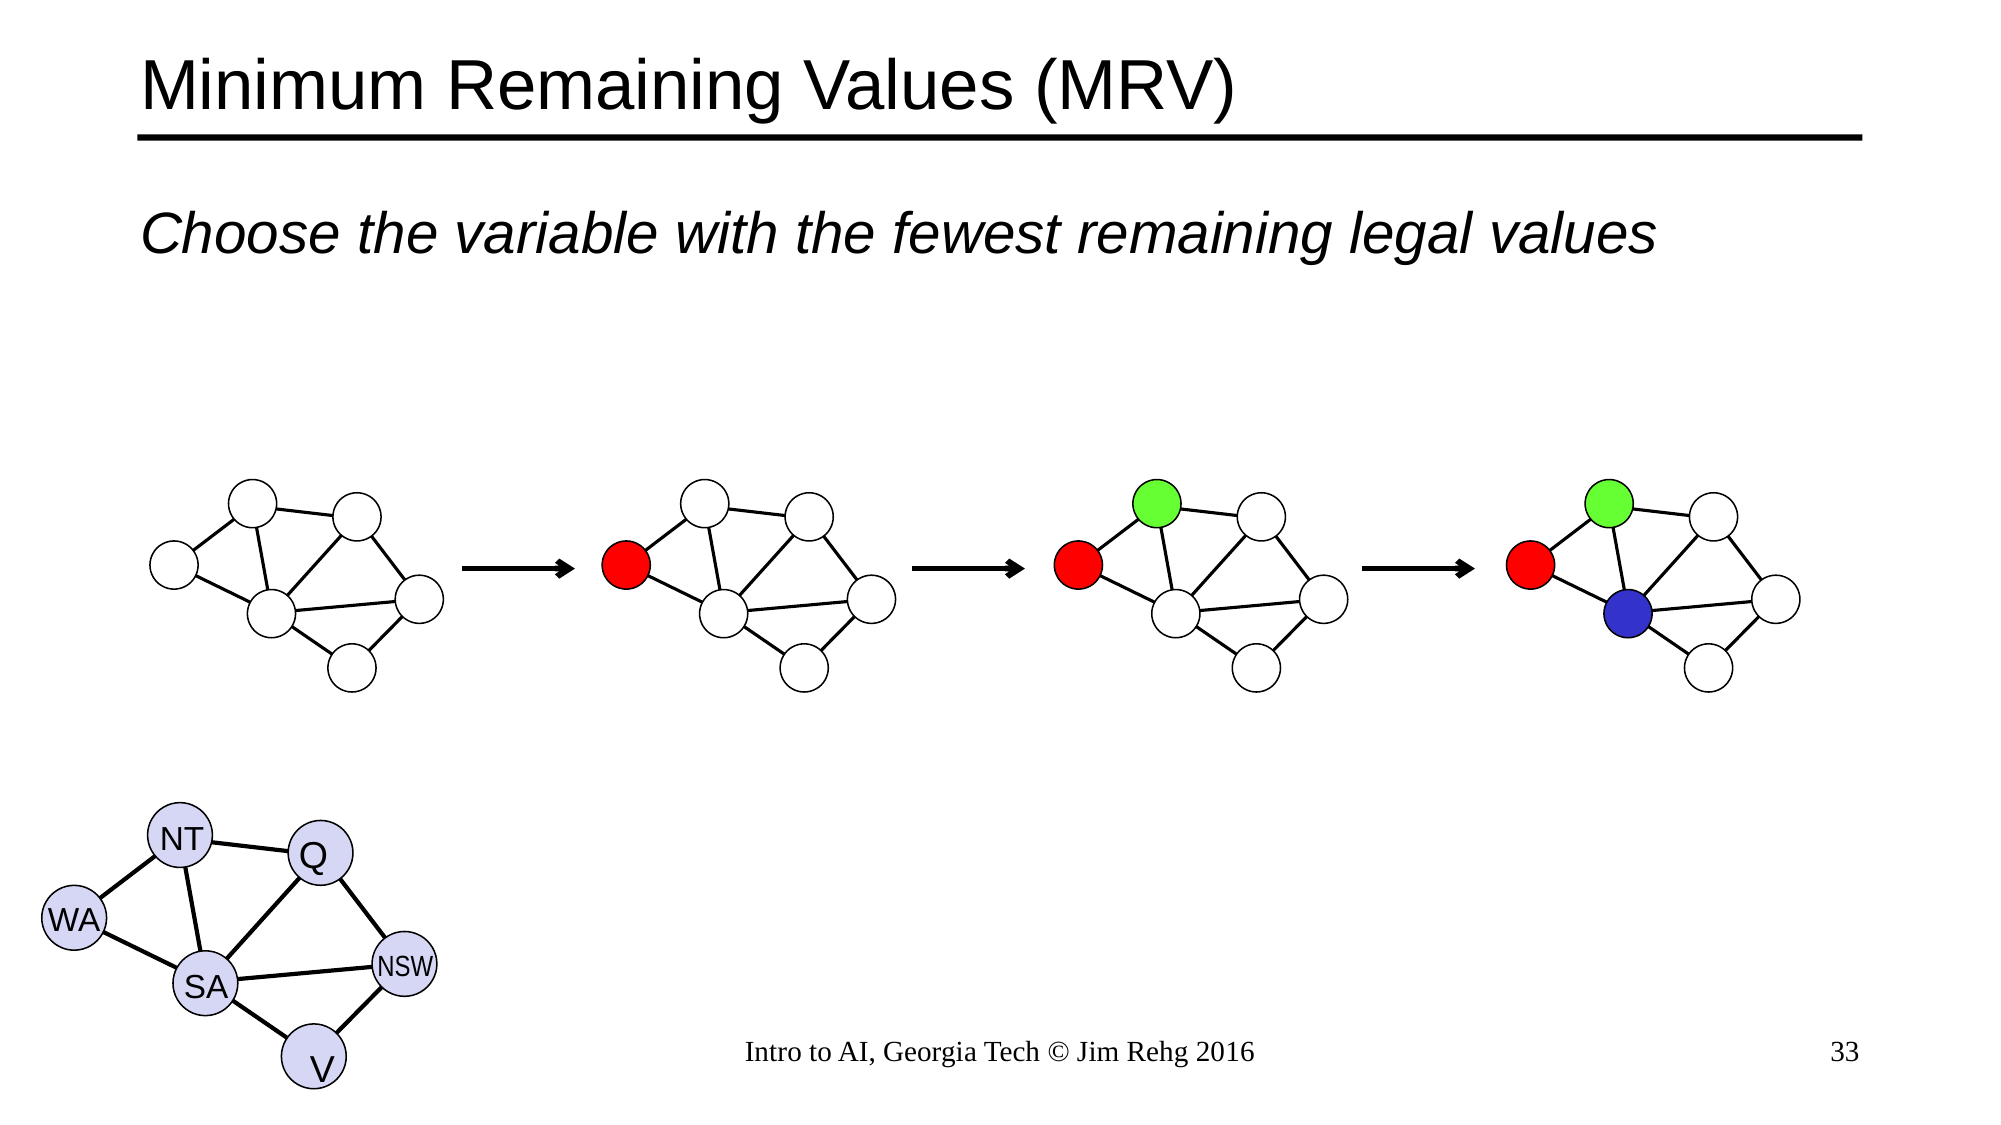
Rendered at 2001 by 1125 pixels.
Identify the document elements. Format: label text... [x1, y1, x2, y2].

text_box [149, 479, 444, 693]
footer Intro to AI, Georgia Tech © Jim Rehg 2016 [683, 1024, 1317, 1101]
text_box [1054, 479, 1349, 693]
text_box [32, 802, 450, 1090]
list Choose the variable with the fewest remaining legal values [125, 187, 1875, 332]
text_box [1506, 479, 1801, 693]
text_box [601, 479, 896, 693]
title Minimum Remaining Values (MRV) [125, 12, 1875, 150]
slide_number 33 [1433, 1024, 1876, 1101]
